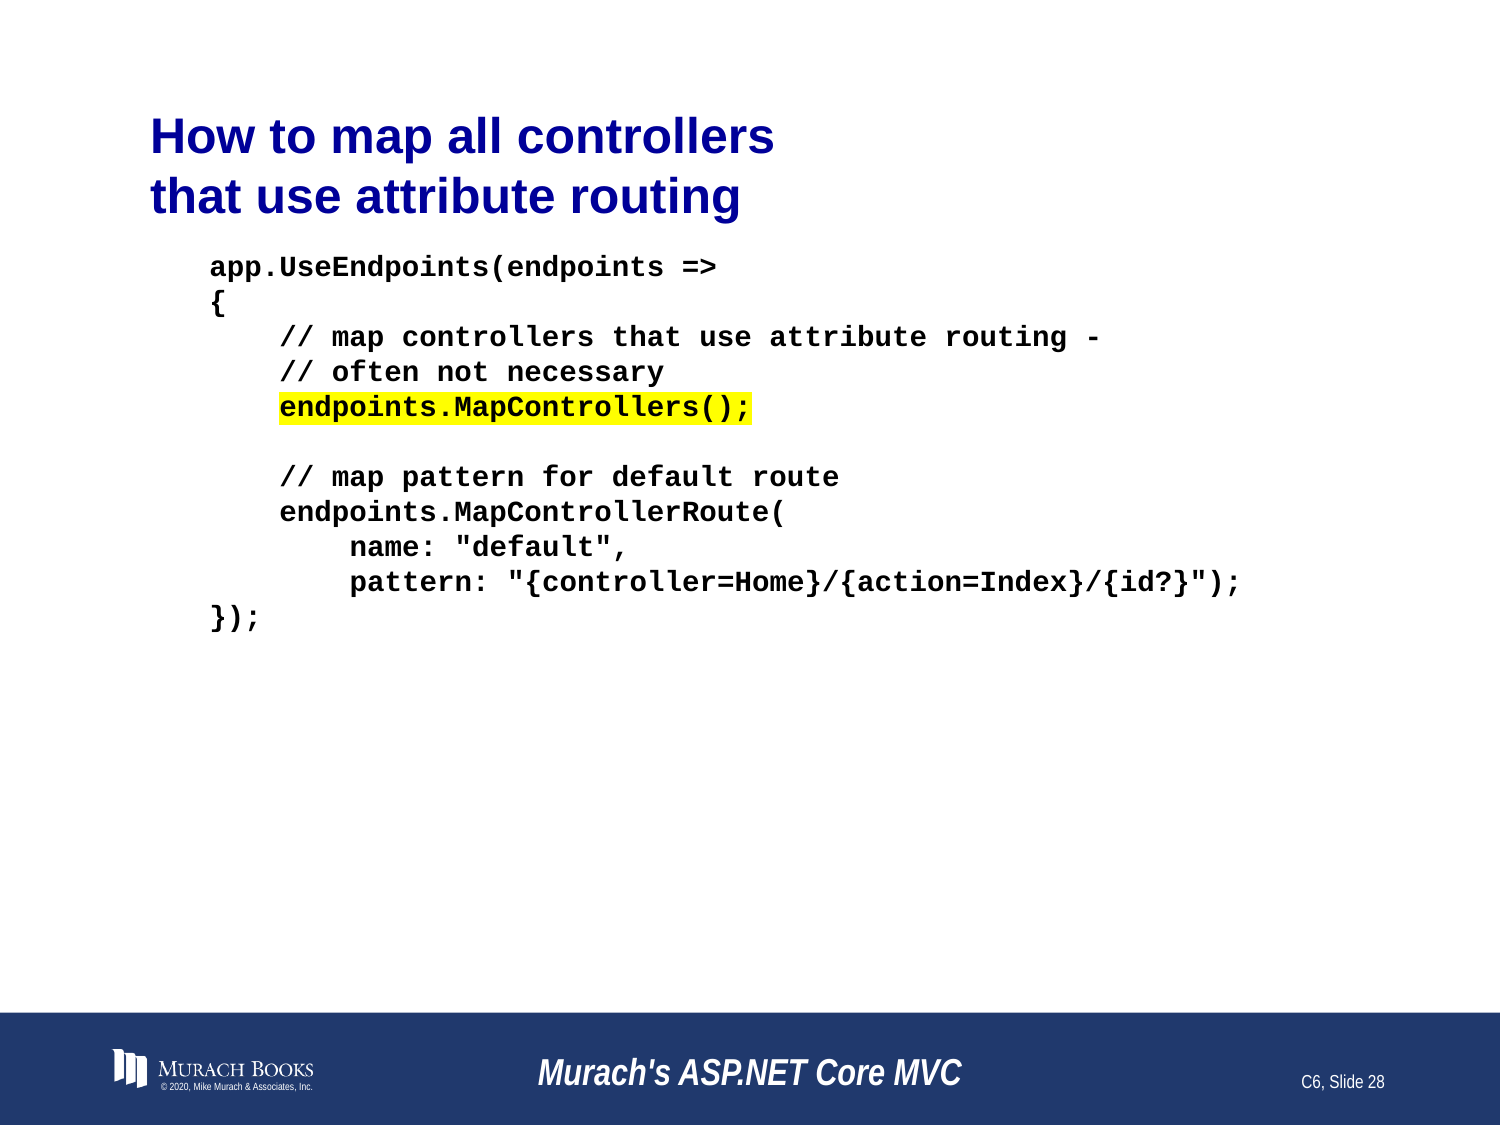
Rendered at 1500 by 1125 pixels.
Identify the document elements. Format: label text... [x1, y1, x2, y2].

slide_number Murach's ASP.NET Core MVC [463, 1025, 1050, 1100]
slide_number C6, Slide 28 [1087, 1025, 1400, 1100]
title How to map all controllers that use attribute routing [150, 102, 1350, 224]
list app.UseEndpoints(endpoints => { // map controllers that use attribute routing - // often not necessary endpoints.MapControllers(); // map pattern for default route endpoints.MapControllerRoute( name: "default", pattern: "{controller=Home}/{action=Index}/{id?}"); }); [137, 239, 1350, 978]
footer © 2020, Mike Murach & Associates, Inc. [12, 1025, 463, 1100]
